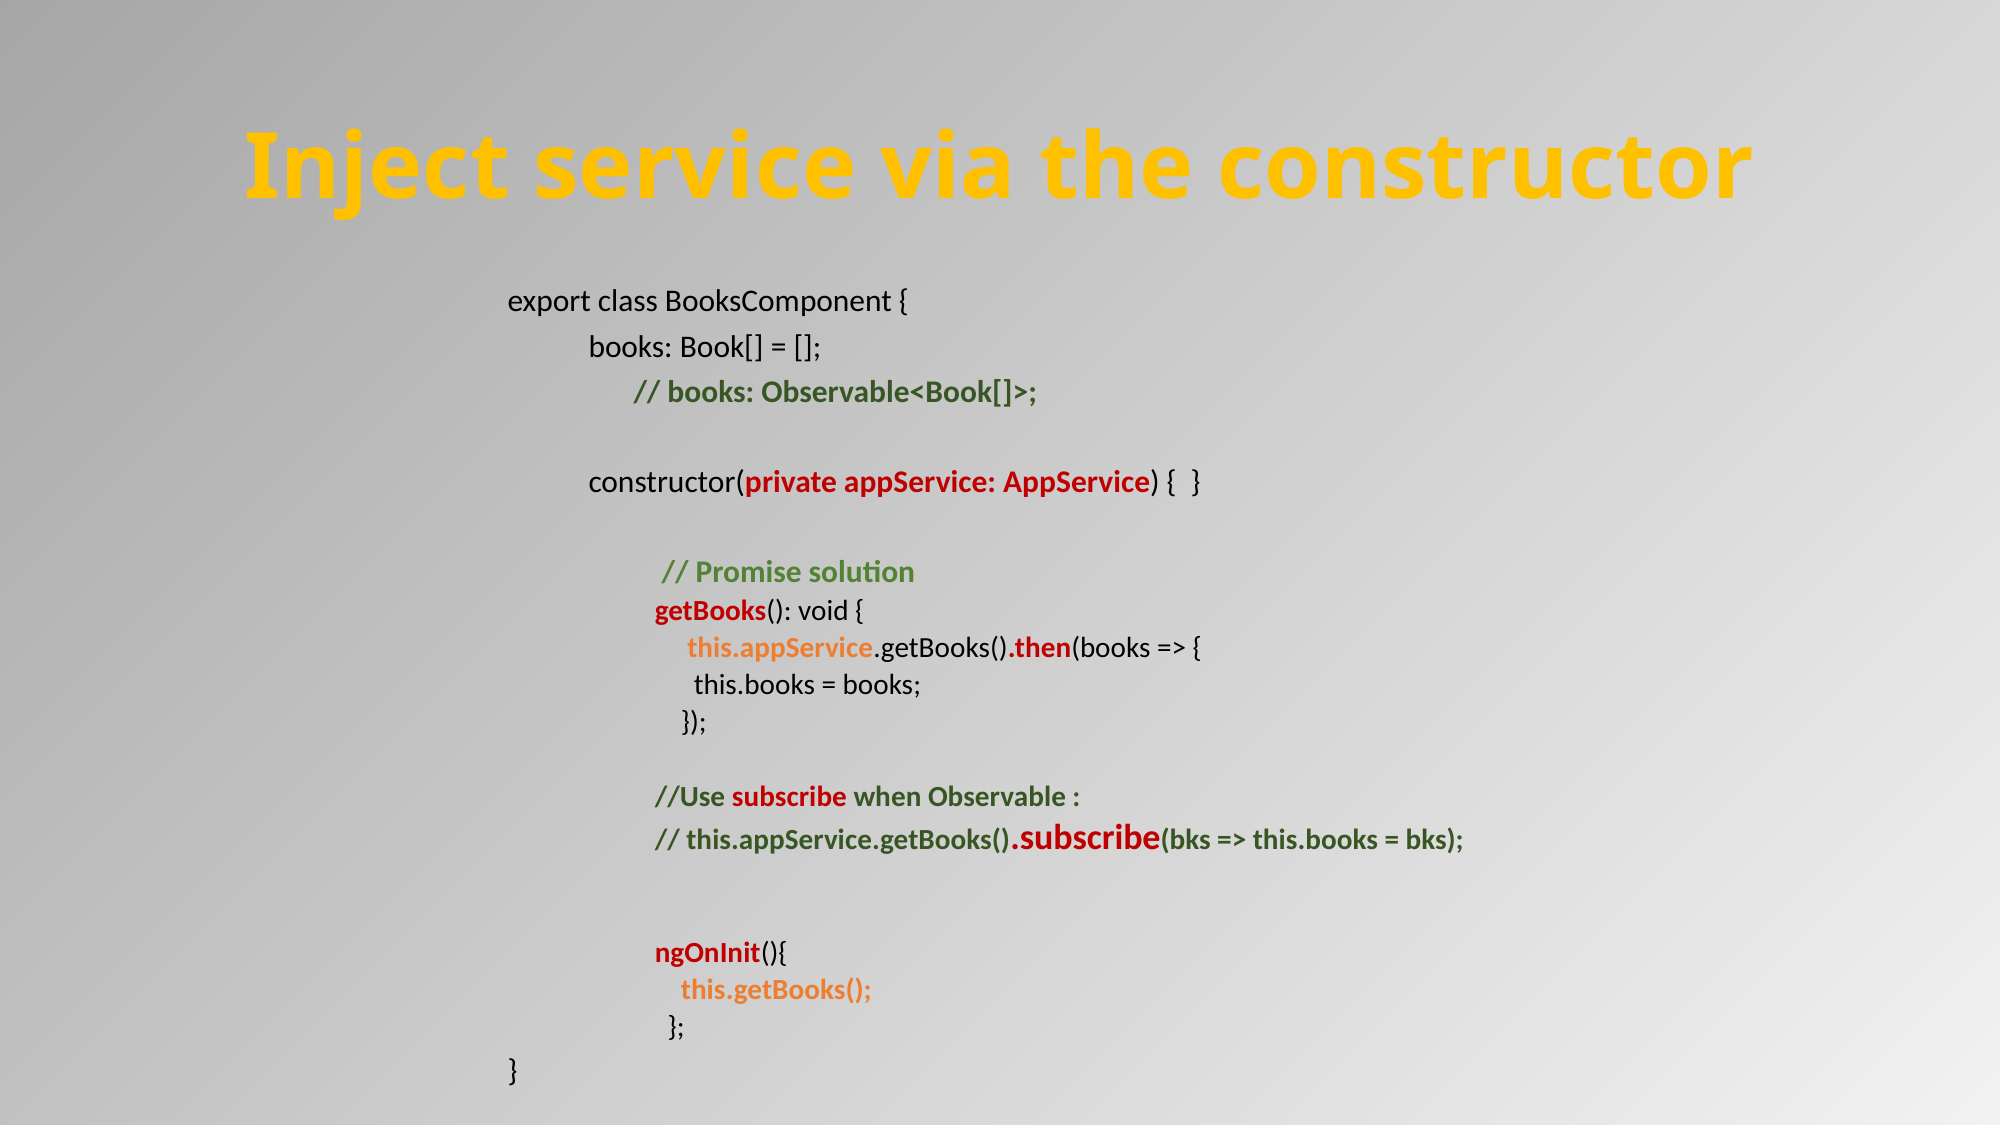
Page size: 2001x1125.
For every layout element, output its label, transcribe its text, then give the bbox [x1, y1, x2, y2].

list export class BooksComponent { books: Book[] = []; // books: Observable<Book[]>; constructor(private appService: AppService) { } // Promise solution getBooks(): void { this.appService.getBooks().then(books => { this.books = books; }); //Use subscribe when Observable : // this.appService.getBooks().subscribe(bks => this.books = bks); ngOnInit(){ this.getBooks(); }; } [492, 277, 1880, 1103]
title Inject service via the constructor [137, 59, 1863, 278]
